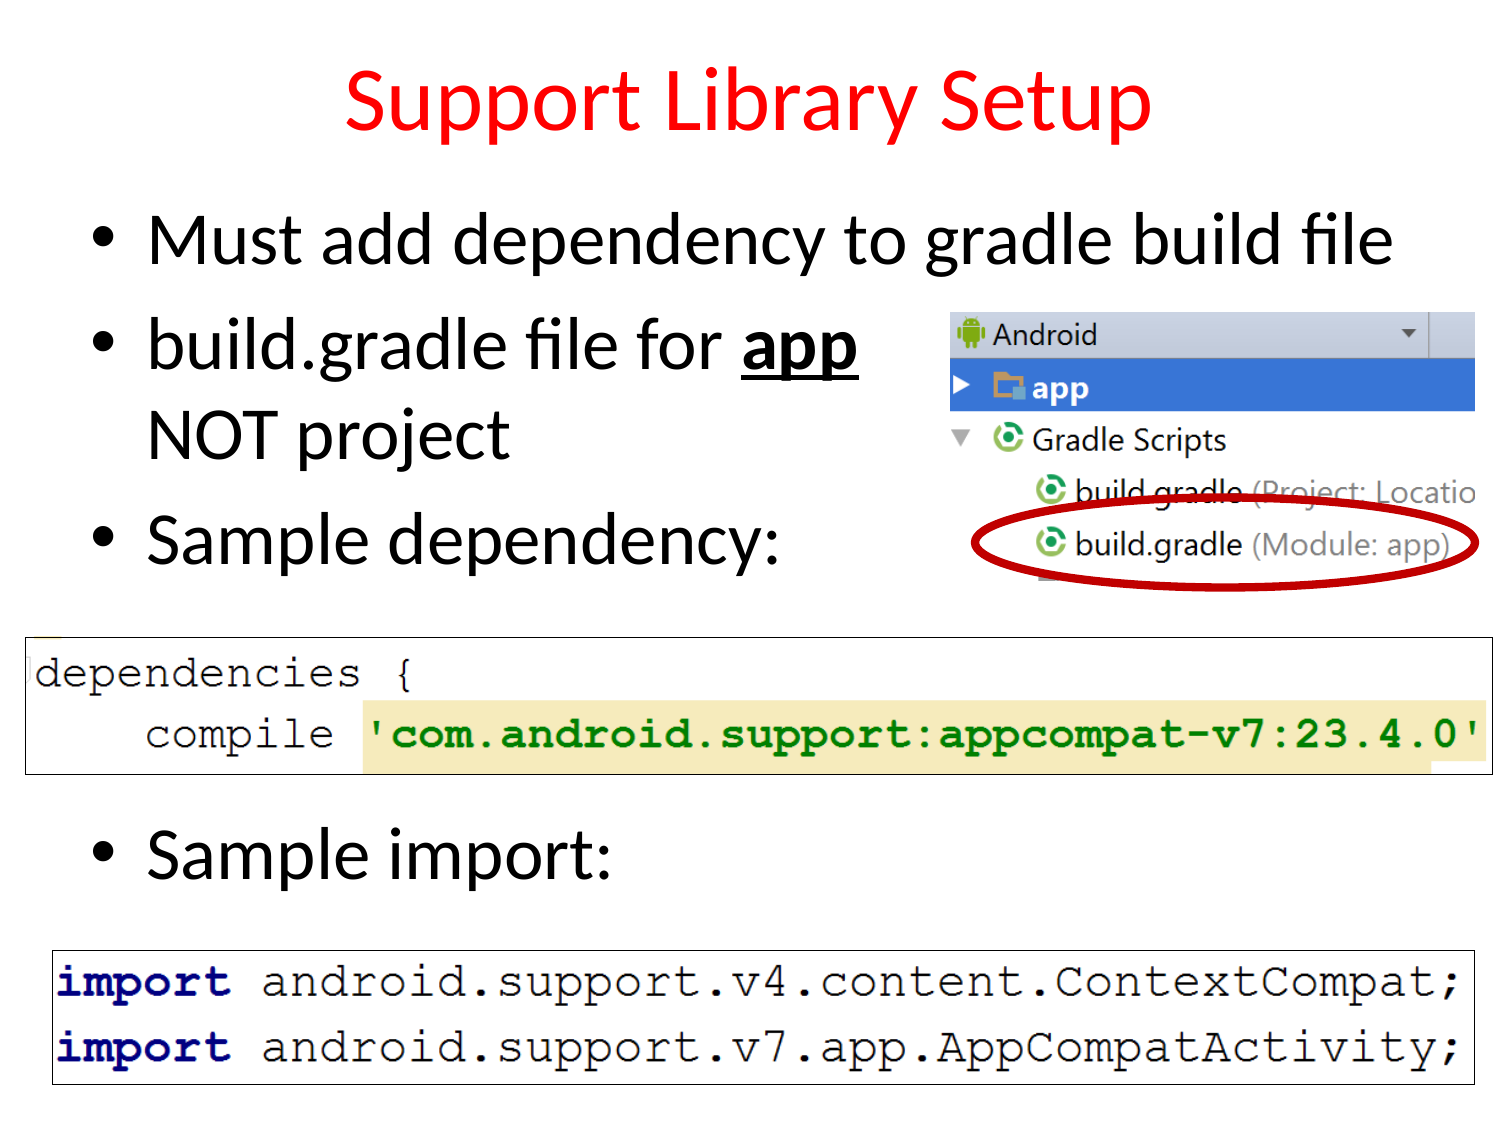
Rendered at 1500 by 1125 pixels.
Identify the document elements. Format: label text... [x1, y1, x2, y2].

picture [949, 312, 1476, 582]
title Support Library Setup [75, 0, 1425, 182]
picture [52, 949, 1476, 1085]
picture [25, 636, 1493, 776]
list Must add dependency to gradle build file build.gradle file for app NOT project Sample dependency: Sample import: [75, 783, 1425, 948]
list Must add dependency to gradle build file build.gradle file for app NOT project Sample dependency: Sample import: [75, 182, 1425, 635]
